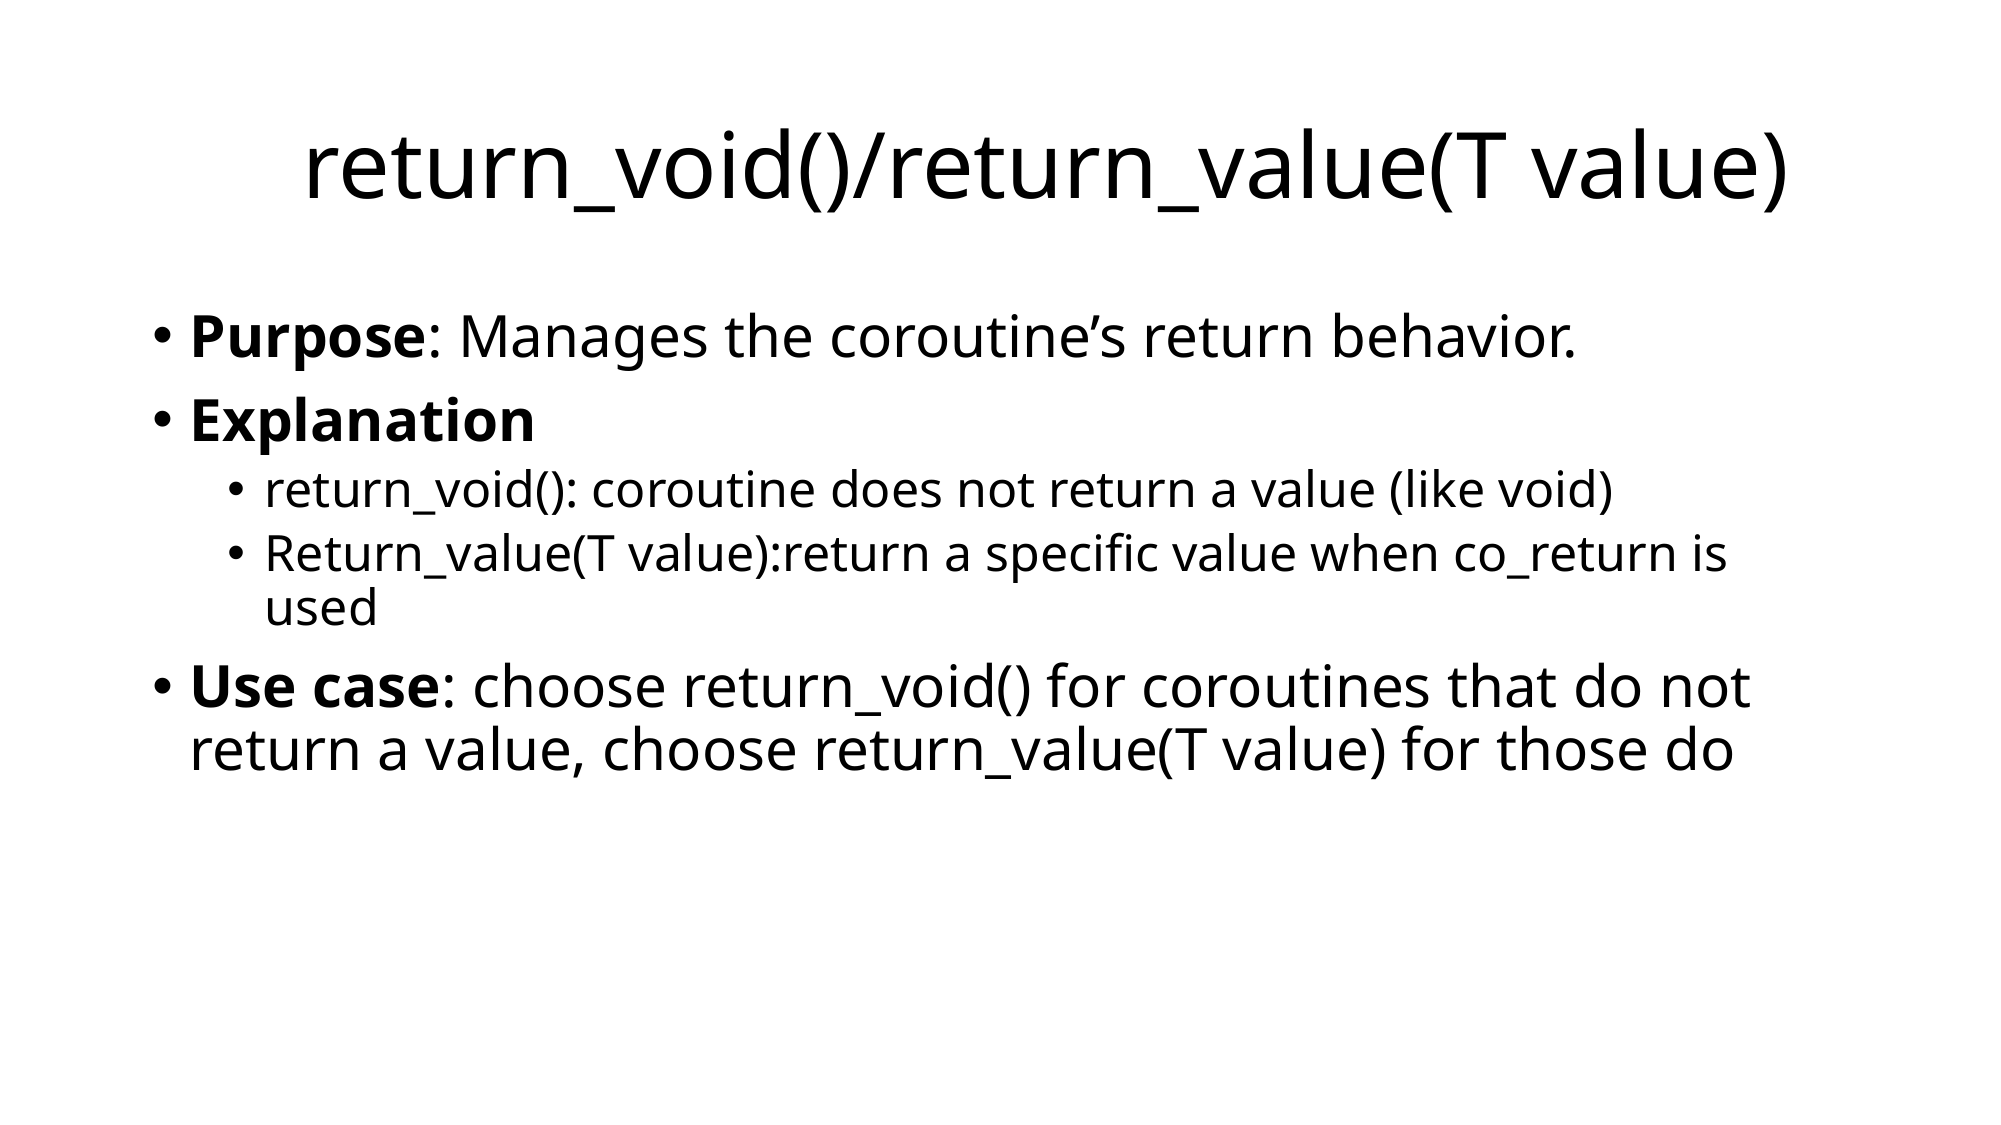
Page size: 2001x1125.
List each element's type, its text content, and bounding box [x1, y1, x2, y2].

title return_void()/return_value(T value) [137, 59, 1863, 278]
list Purpose: Manages the coroutine’s return behavior. Explanation return_void(): coroutine does not return a value (like void) Return_value(T value):return a specific value when co_return is used Use case: choose return_void() for coroutines that do not return a value, choose return_value(T value) for those do [137, 299, 1863, 1014]
